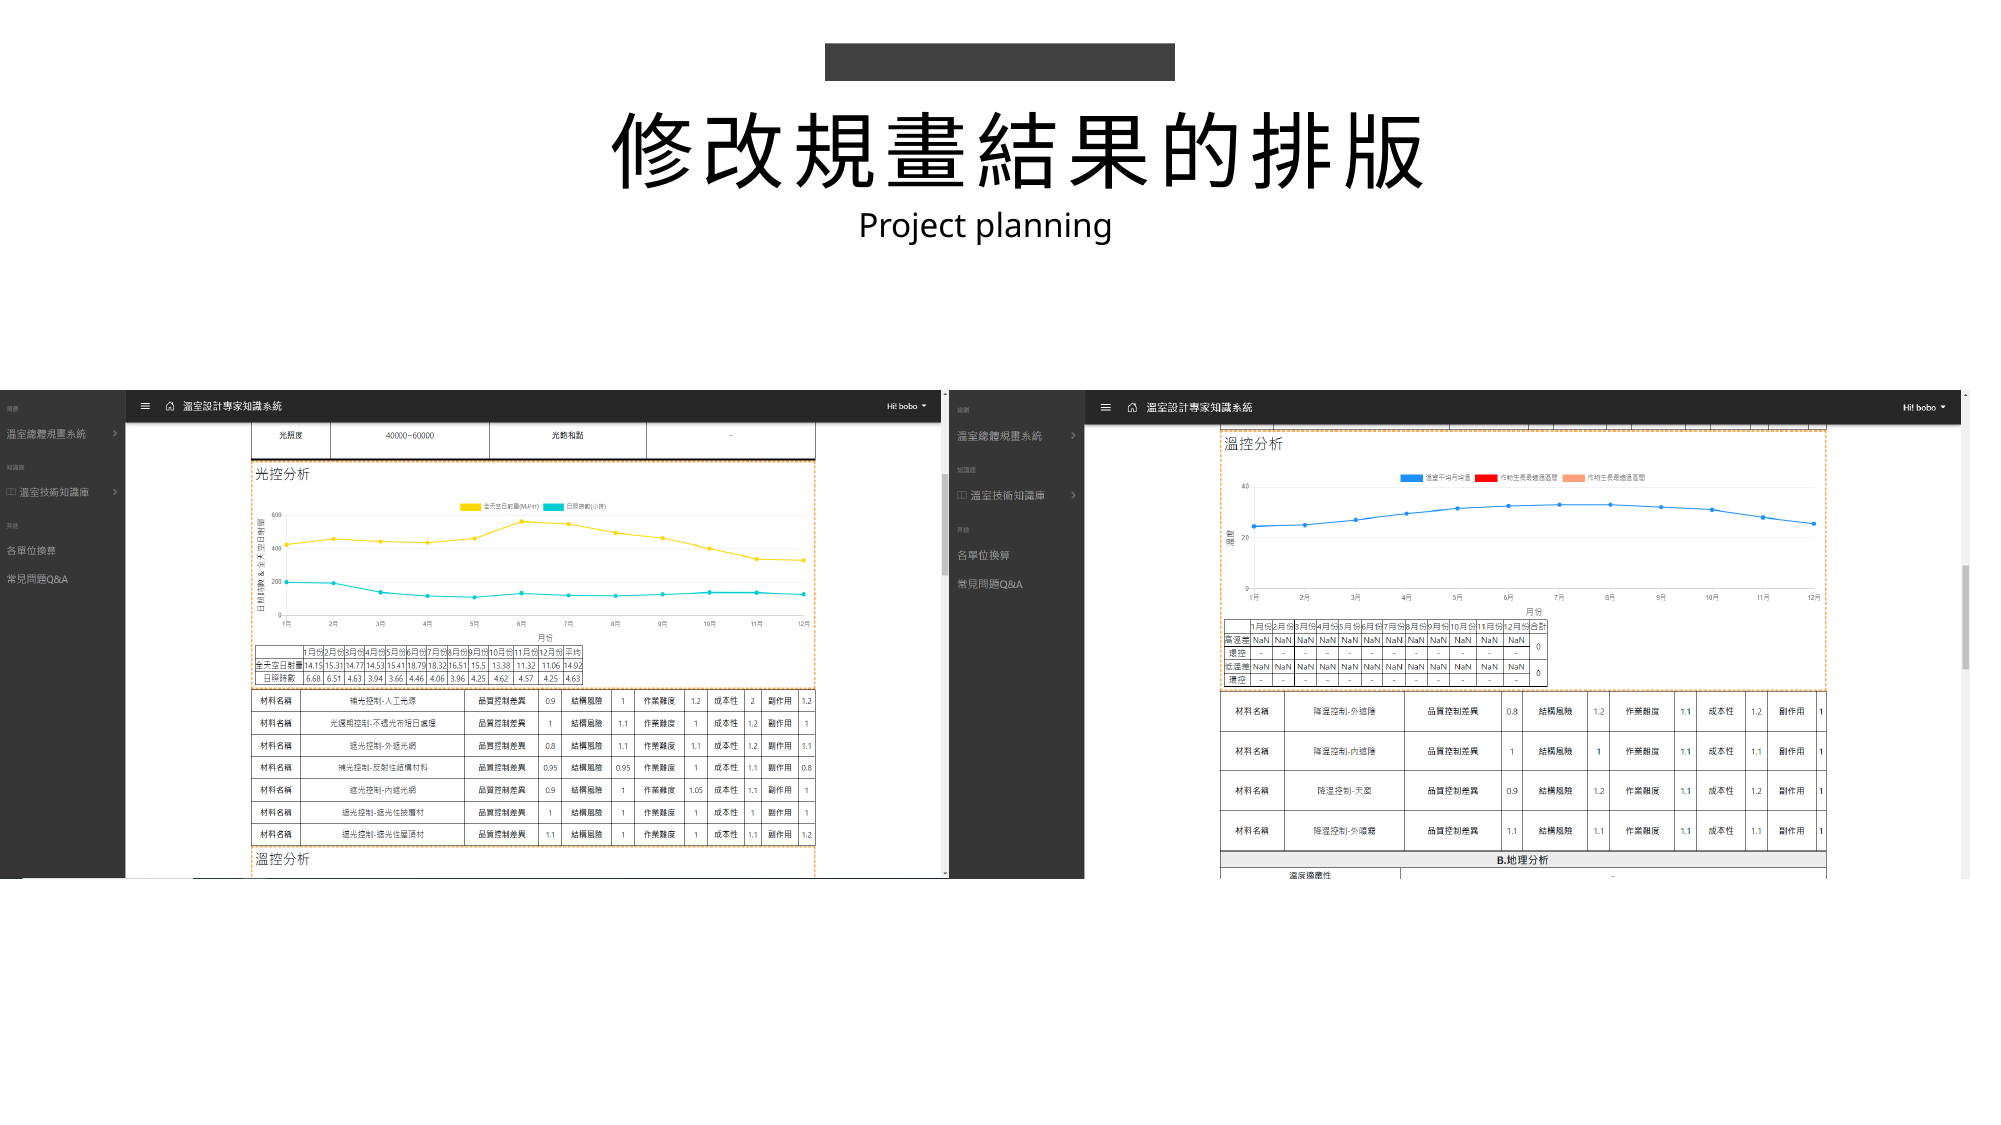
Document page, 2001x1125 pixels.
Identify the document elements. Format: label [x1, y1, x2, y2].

text_box [824, 42, 1176, 82]
picture [0, 390, 1970, 879]
text_box [586, 91, 1464, 252]
